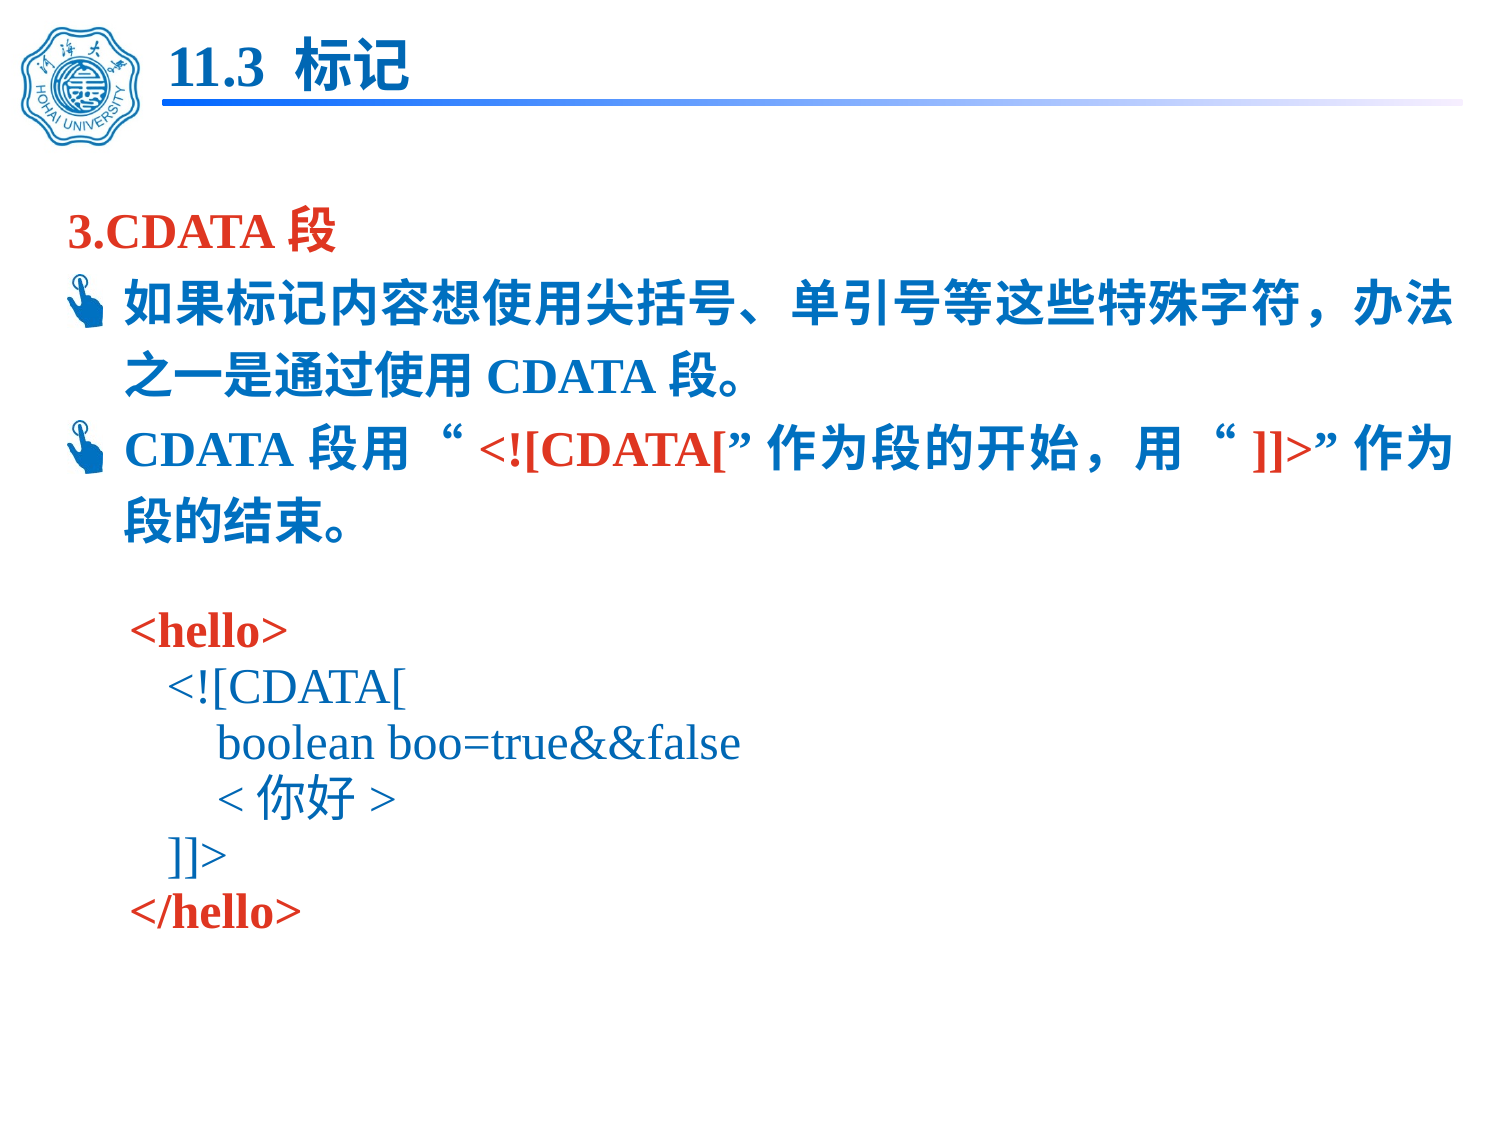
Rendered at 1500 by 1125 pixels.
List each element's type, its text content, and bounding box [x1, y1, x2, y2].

text_box 11.3 标记 [159, 20, 916, 105]
picture [67, 274, 103, 328]
list 3.CDATA段 如果标记内容想使用尖括号、单引号等这些特殊字符，办法之一是通过使用CDATA段。 CDATA段用“<![CDATA[”作为段的开始，用“]]>”作为段的结束。 [52, 160, 1471, 593]
picture [67, 420, 103, 474]
text_box <hello> <![CDATA[ boolean boo=true&&false <你好> ]]> </hello> [114, 593, 1111, 947]
text_box [162, 99, 1463, 106]
picture [0, 0, 159, 169]
